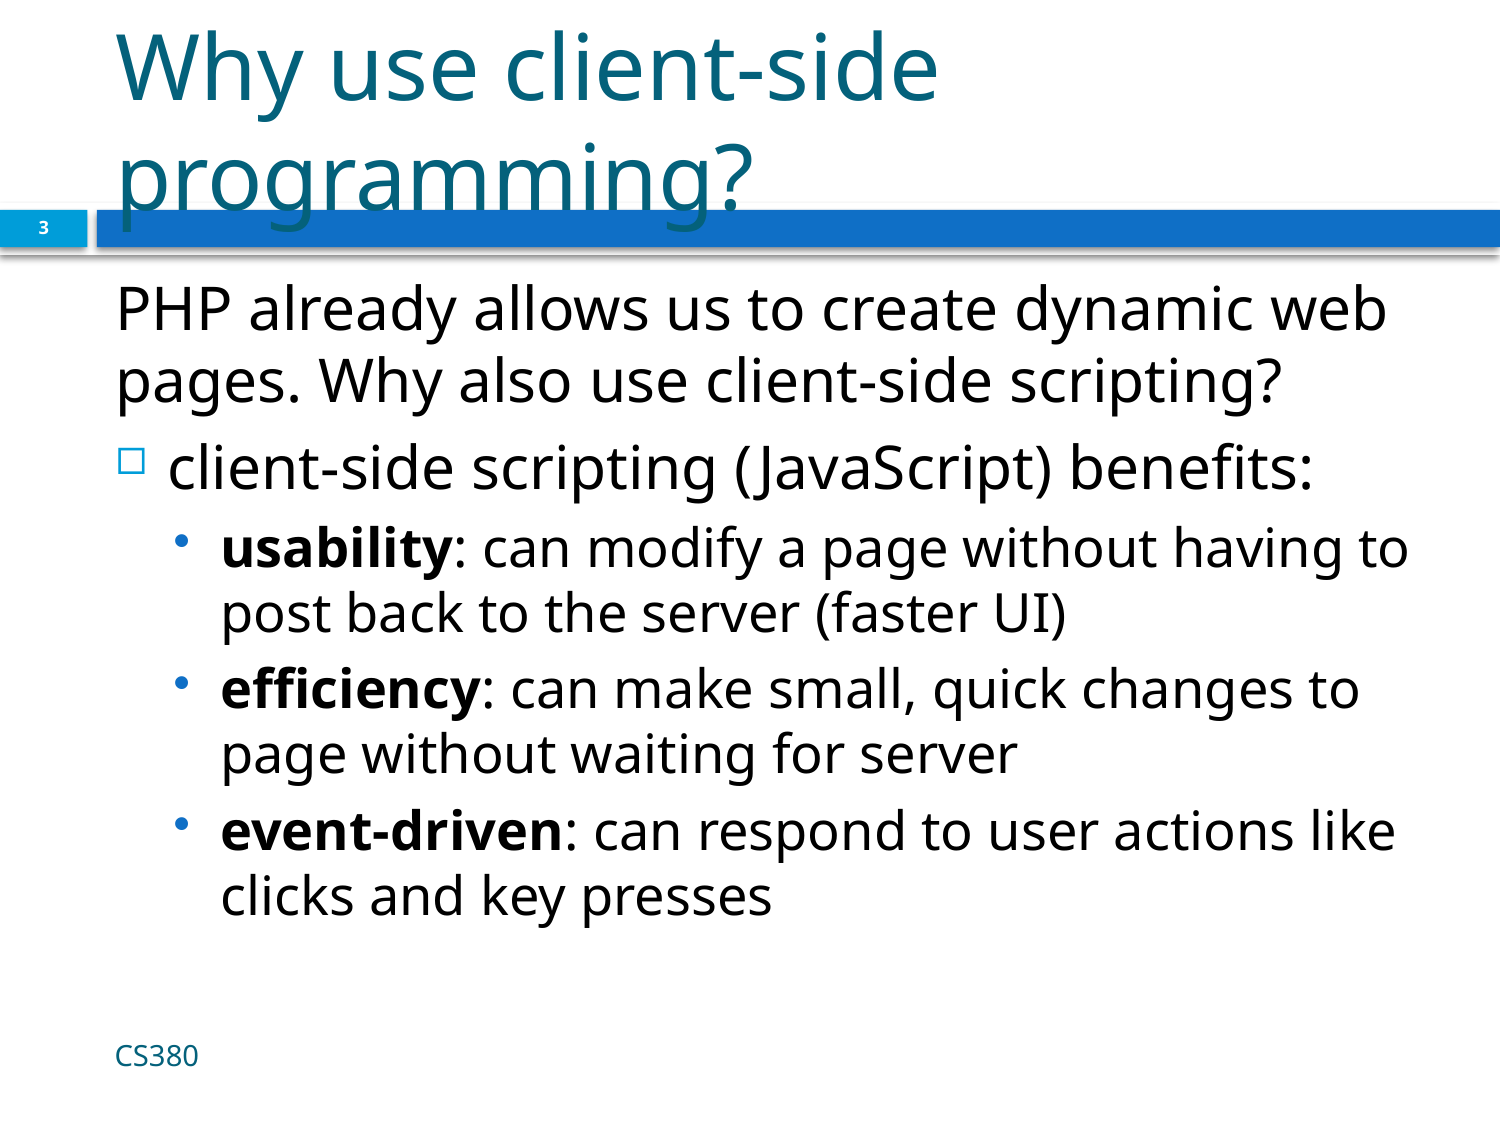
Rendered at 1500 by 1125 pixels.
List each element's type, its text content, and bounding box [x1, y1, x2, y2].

text_box CS380 [99, 1025, 990, 1085]
text_box Why use client-side programming? [100, 37, 1438, 200]
text_box <number> [0, 208, 88, 249]
text_box PHP already allows us to create dynamic web pages. Why also use client-side scripting? client-side scripting (JavaScript) benefits: usability: can modify a page without having to post back to the server (faster UI) efficiency: can make small, quick changes to page without waiting for server event-driven: can respond to user actions like clicks and key presses [100, 262, 1438, 1000]
